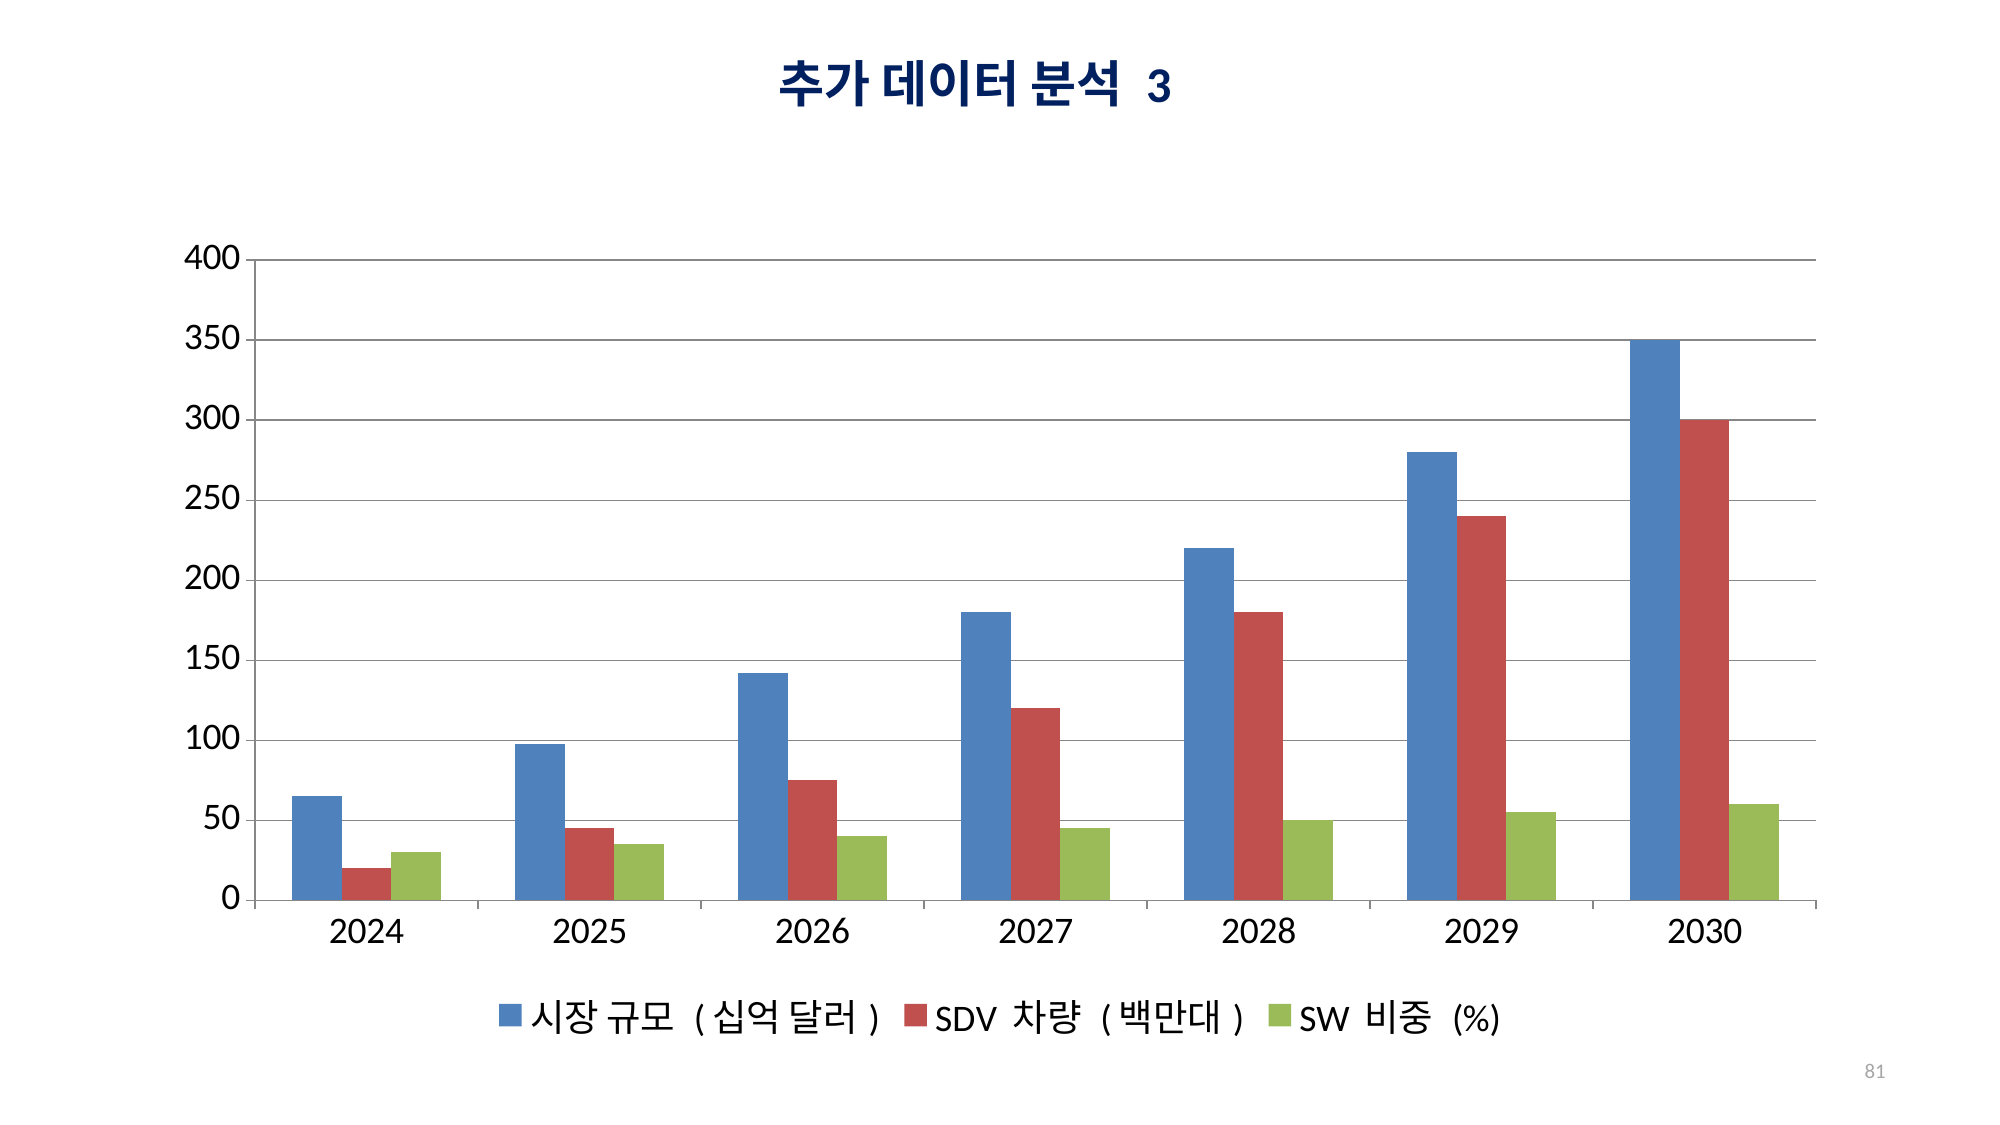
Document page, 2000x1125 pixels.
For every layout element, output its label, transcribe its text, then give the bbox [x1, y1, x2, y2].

text_box 81 [1849, 1050, 1901, 1090]
text_box 추가 데이터 분석 3 [763, 44, 1187, 120]
chart [149, 224, 1851, 1051]
